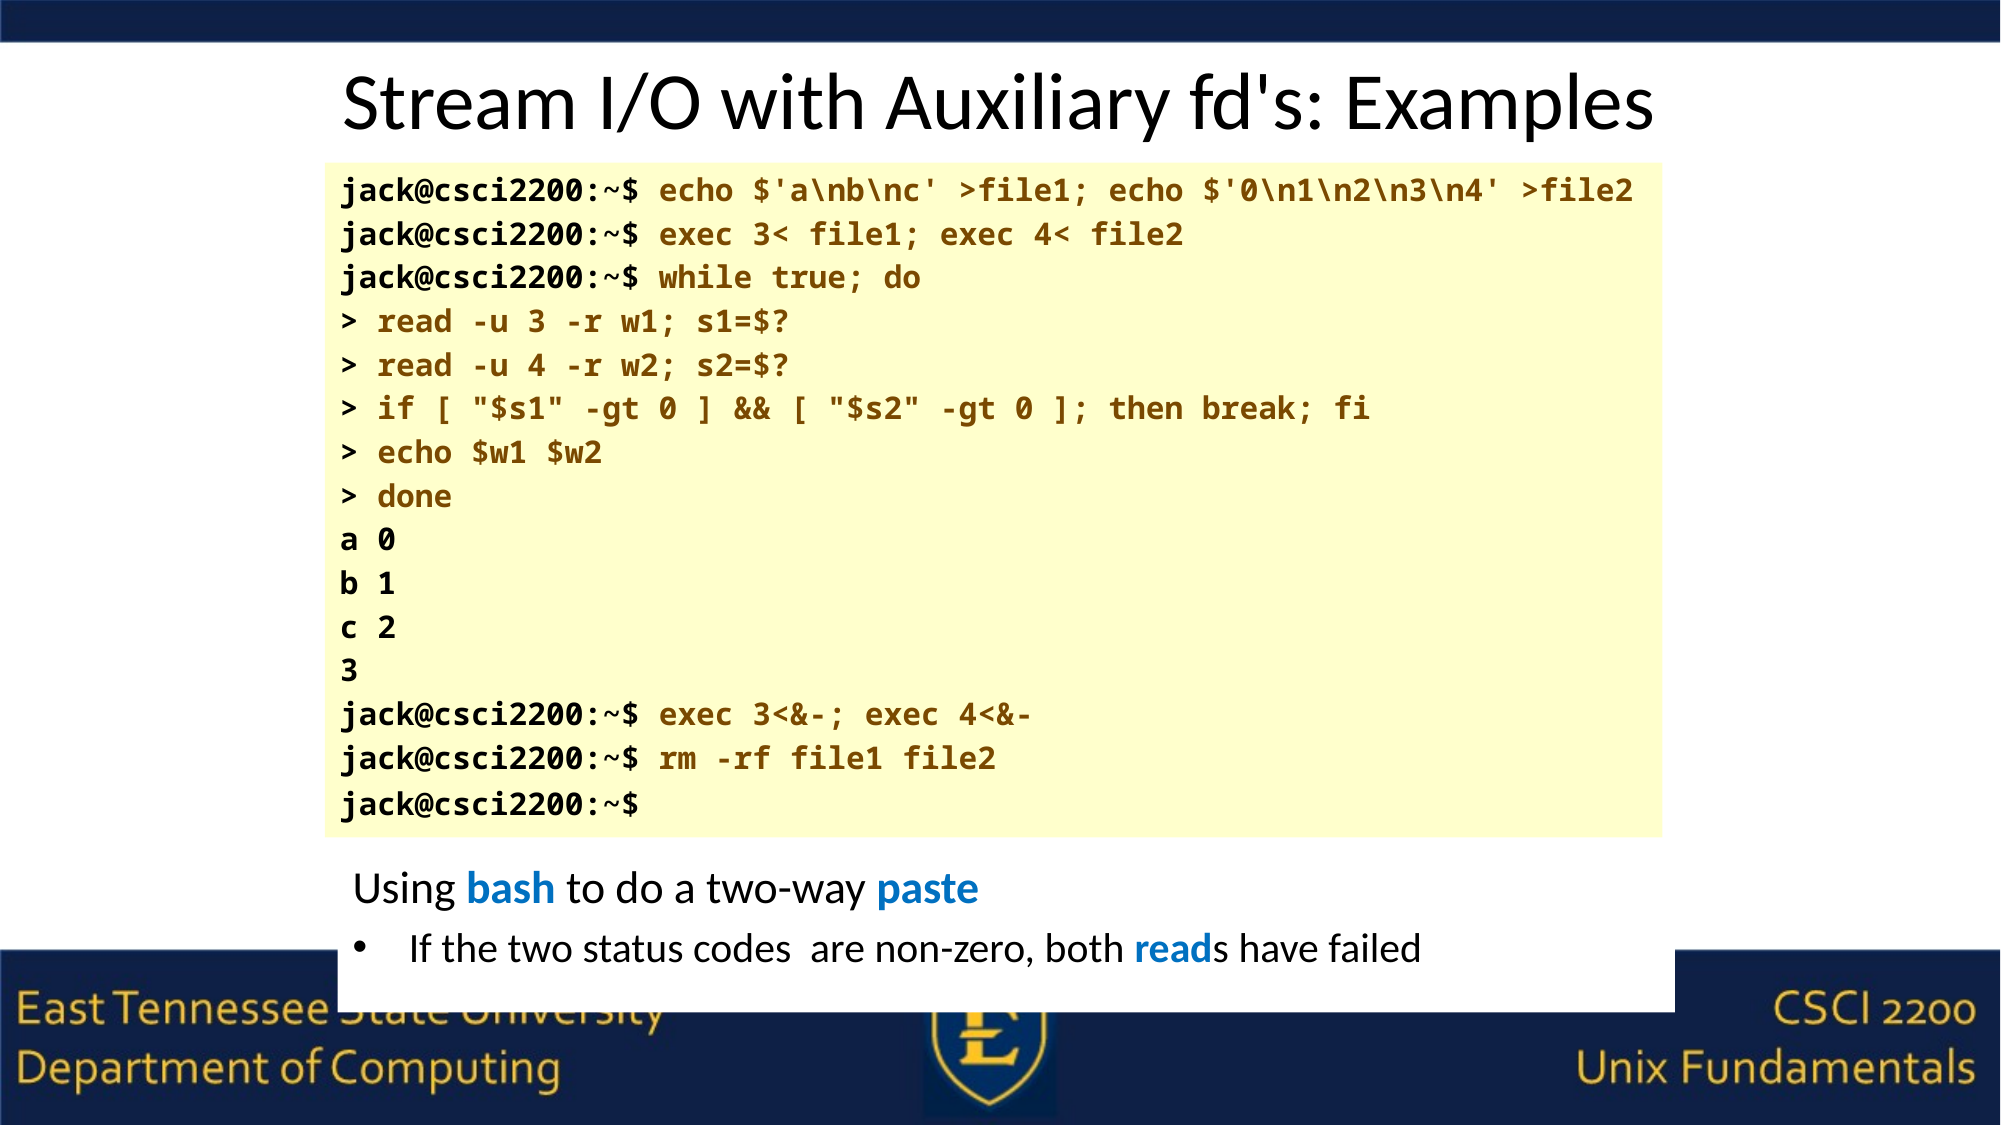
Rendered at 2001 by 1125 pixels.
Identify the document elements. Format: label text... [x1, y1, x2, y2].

list jack@csci2200:~$ echo $'a\nb\nc' >file1; echo $'0\n1\n2\n3\n4' >file2 jack@csci2200:~$ exec 3< file1; exec 4< file2 jack@csci2200:~$ while true; do > read -u 3 -r w1; s1=$? > read -u 4 -r w2; s2=$? > if [ "$s1" -gt 0 ] && [ "$s2" -gt 0 ]; then break; fi > echo $w1 $w2 > done a 0 b 1 c 2 3 jack@csci2200:~$ exec 3<&-; exec 4<&- jack@csci2200:~$ rm -rf file1 file2 jack@csci2200:~$ [324, 162, 1663, 838]
list Using bash to do a two-way paste If the two status codes are non-zero, both reads have failed [337, 849, 1675, 1013]
title Stream I/O with Auxiliary fd's: Examples [324, 45, 1675, 150]
picture [0, 0, 2001, 1125]
